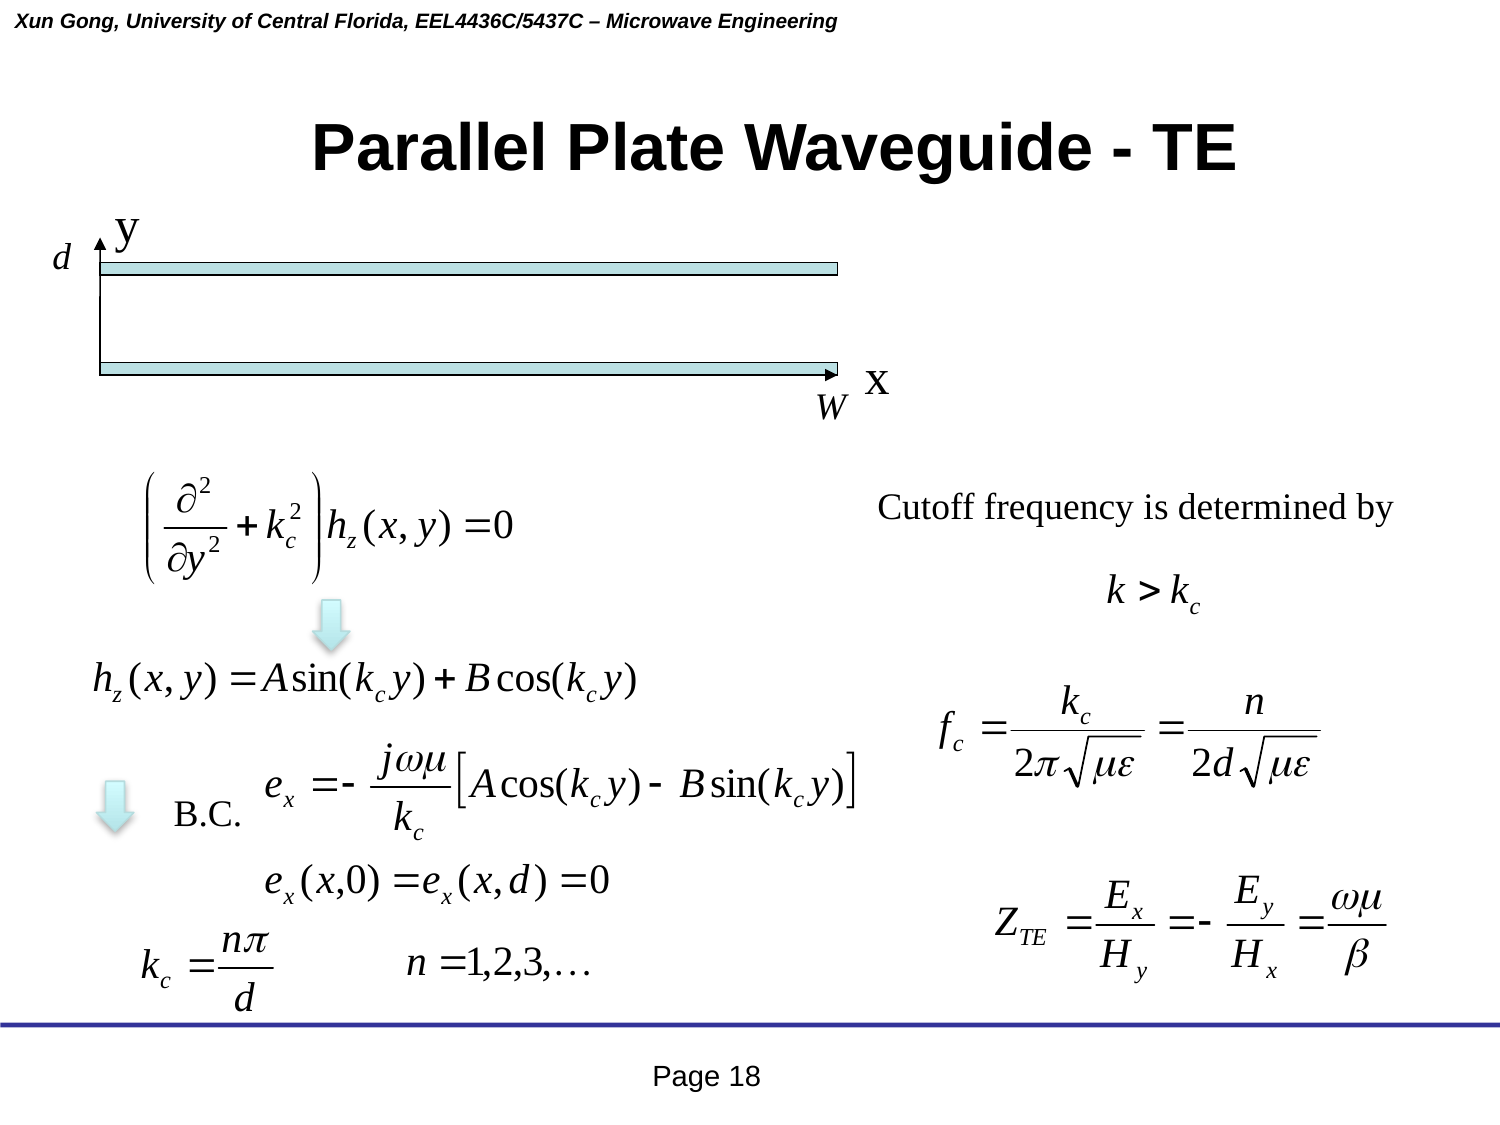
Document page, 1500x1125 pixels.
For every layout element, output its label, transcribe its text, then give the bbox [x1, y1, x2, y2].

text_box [137, 462, 520, 595]
text_box Cutoff frequency is determined by [862, 474, 1450, 535]
text_box [101, 362, 838, 374]
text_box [924, 674, 1328, 797]
text_box [95, 780, 135, 832]
text_box W [799, 374, 863, 435]
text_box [258, 731, 863, 913]
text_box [399, 937, 599, 994]
text_box Parallel Plate Waveguide - TE [100, 87, 1450, 200]
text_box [85, 649, 645, 713]
text_box [311, 604, 351, 648]
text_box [987, 862, 1395, 992]
text_box B.C. [158, 781, 253, 841]
text_box d [37, 224, 100, 285]
text_box x [849, 337, 913, 413]
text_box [134, 912, 281, 1021]
text_box [101, 262, 838, 275]
text_box y [99, 185, 163, 260]
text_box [1099, 562, 1208, 625]
text_box [825, 368, 836, 374]
